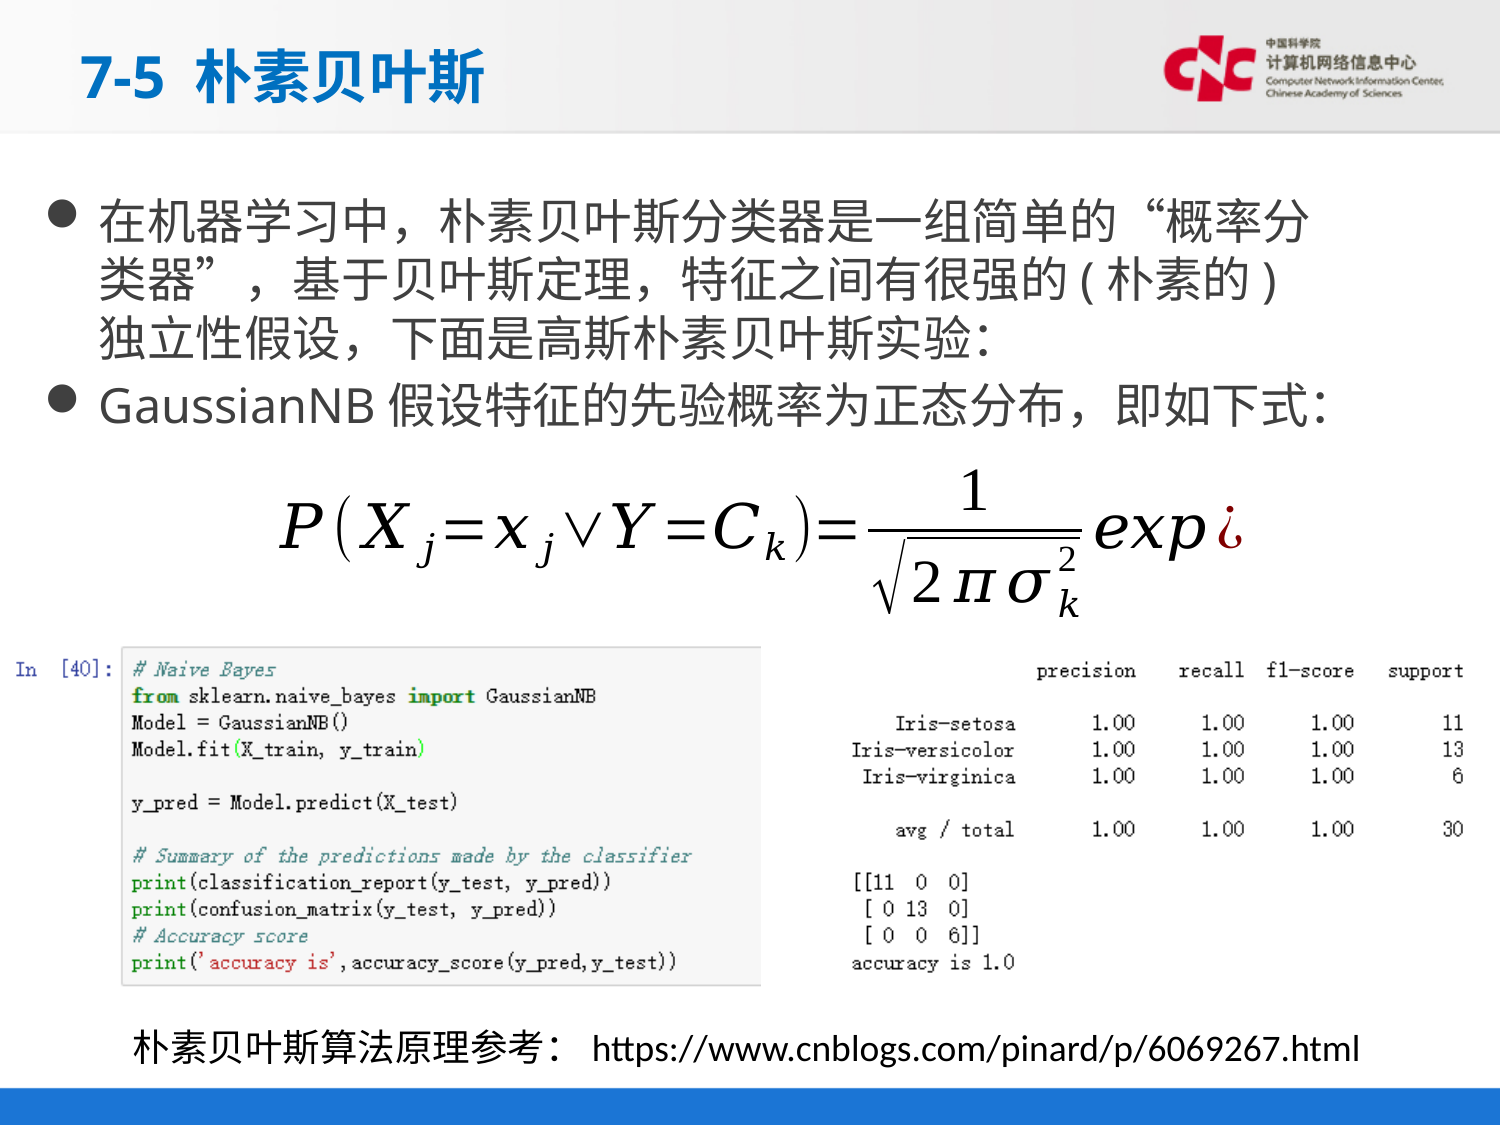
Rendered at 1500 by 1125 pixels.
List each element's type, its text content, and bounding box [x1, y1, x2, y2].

list 在机器学习中，朴素贝叶斯分类器是一组简单的“概率分类器”，基于贝叶斯定理，特征之间有很强的(朴素的)独立性假设，下面是高斯朴素贝叶斯实验： GaussianNB假设特征的先验概率为正态分布，即如下式： [29, 183, 1341, 495]
picture [0, 0, 1500, 1125]
title 7-5 朴素贝叶斯 [64, 25, 1400, 126]
text_box 朴素贝叶斯算法原理参考：https://www.cnblogs.com/pinard/p/6069267.html [118, 1016, 1400, 1077]
